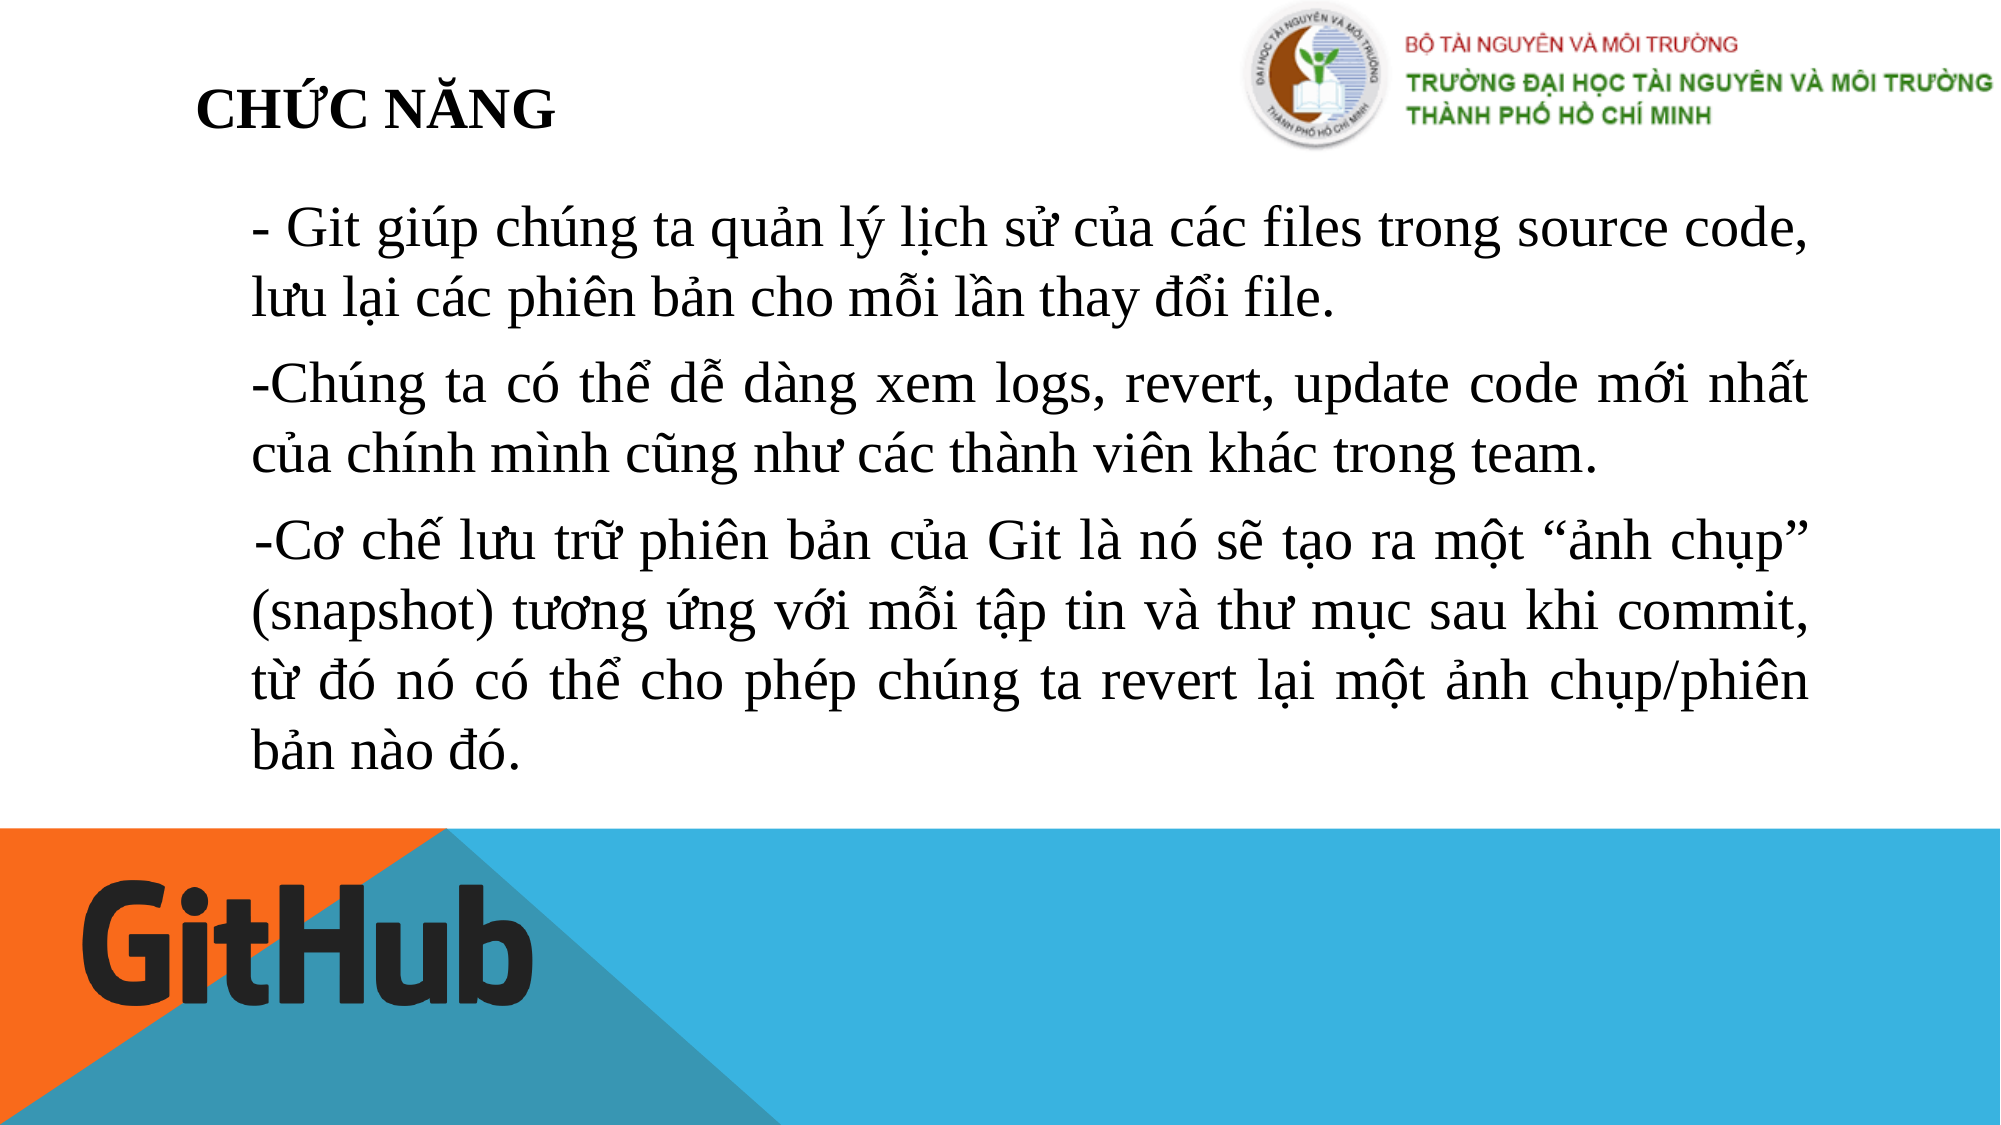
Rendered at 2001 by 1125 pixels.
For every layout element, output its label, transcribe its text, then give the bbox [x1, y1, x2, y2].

title Chức Năng [180, 60, 591, 150]
picture [1227, 0, 2000, 160]
picture [82, 879, 533, 1007]
list - Git giúp chúng ta quản lý lịch sử của các files trong source code, lưu lại các phiên bản cho mỗi lần thay đổi file. -Chúng ta có thể dễ dàng xem logs, revert, update code mới nhất của chính mình cũng như các thành viên khác trong team. -Cơ chế lưu trữ phiên bản của Git là nó sẽ tạo ra một “ảnh chụp” (snapshot) tương ứng với mỗi tập tin và thư mục sau khi commit, từ đó nó có thể cho phép chúng ta revert lại một ảnh chụp/phiên bản nào đó. [180, 180, 1825, 768]
